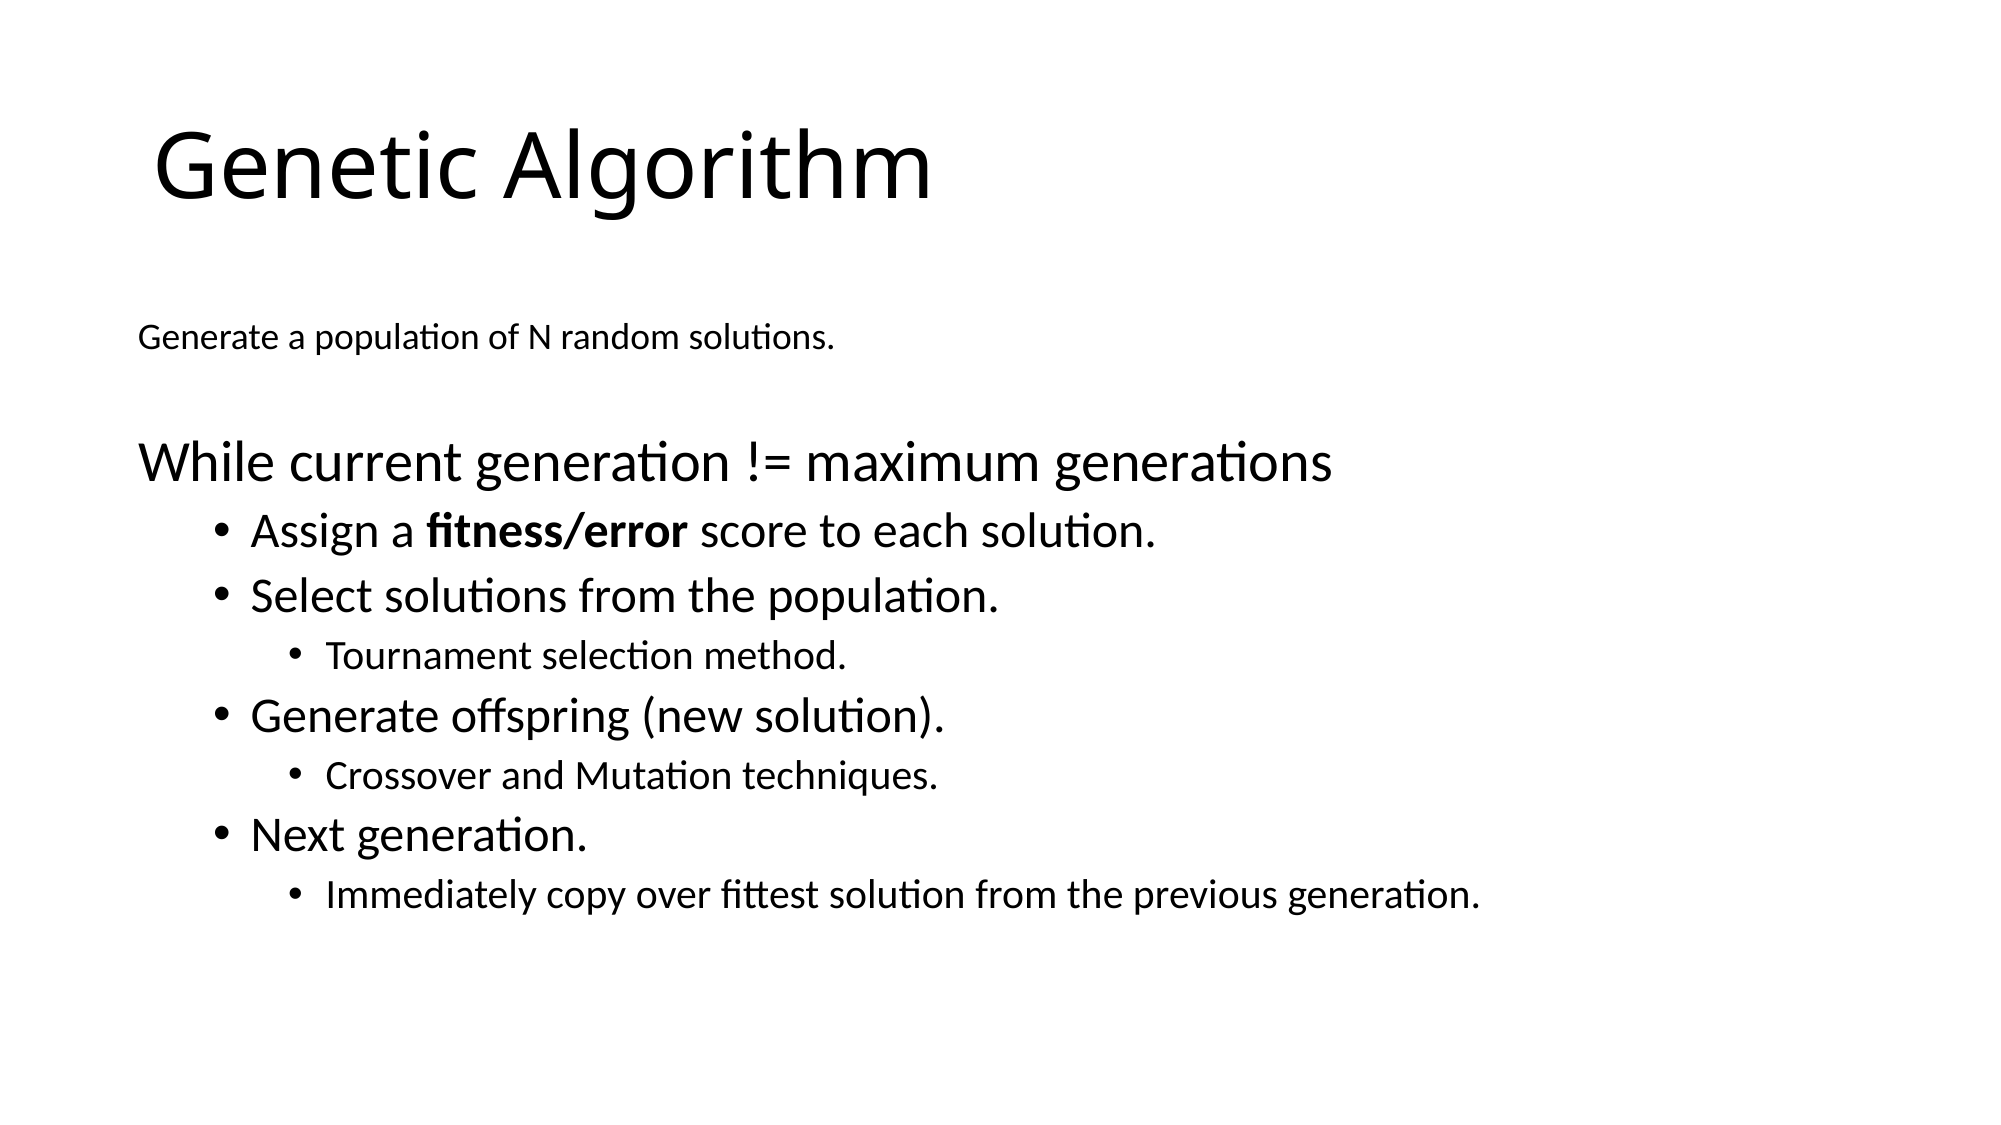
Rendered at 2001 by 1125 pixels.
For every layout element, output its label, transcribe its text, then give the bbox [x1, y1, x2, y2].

text_box Generate a population of N random solutions. [123, 304, 907, 365]
list While current generation != maximum generations Assign a fitness/error score to each solution. Select solutions from the population. Tournament selection method. Generate offspring (new solution). Crossover and Mutation techniques. Next generation. Immediately copy over fittest solution from the previous generation. [123, 423, 1849, 974]
title Genetic Algorithm [137, 59, 1863, 278]
